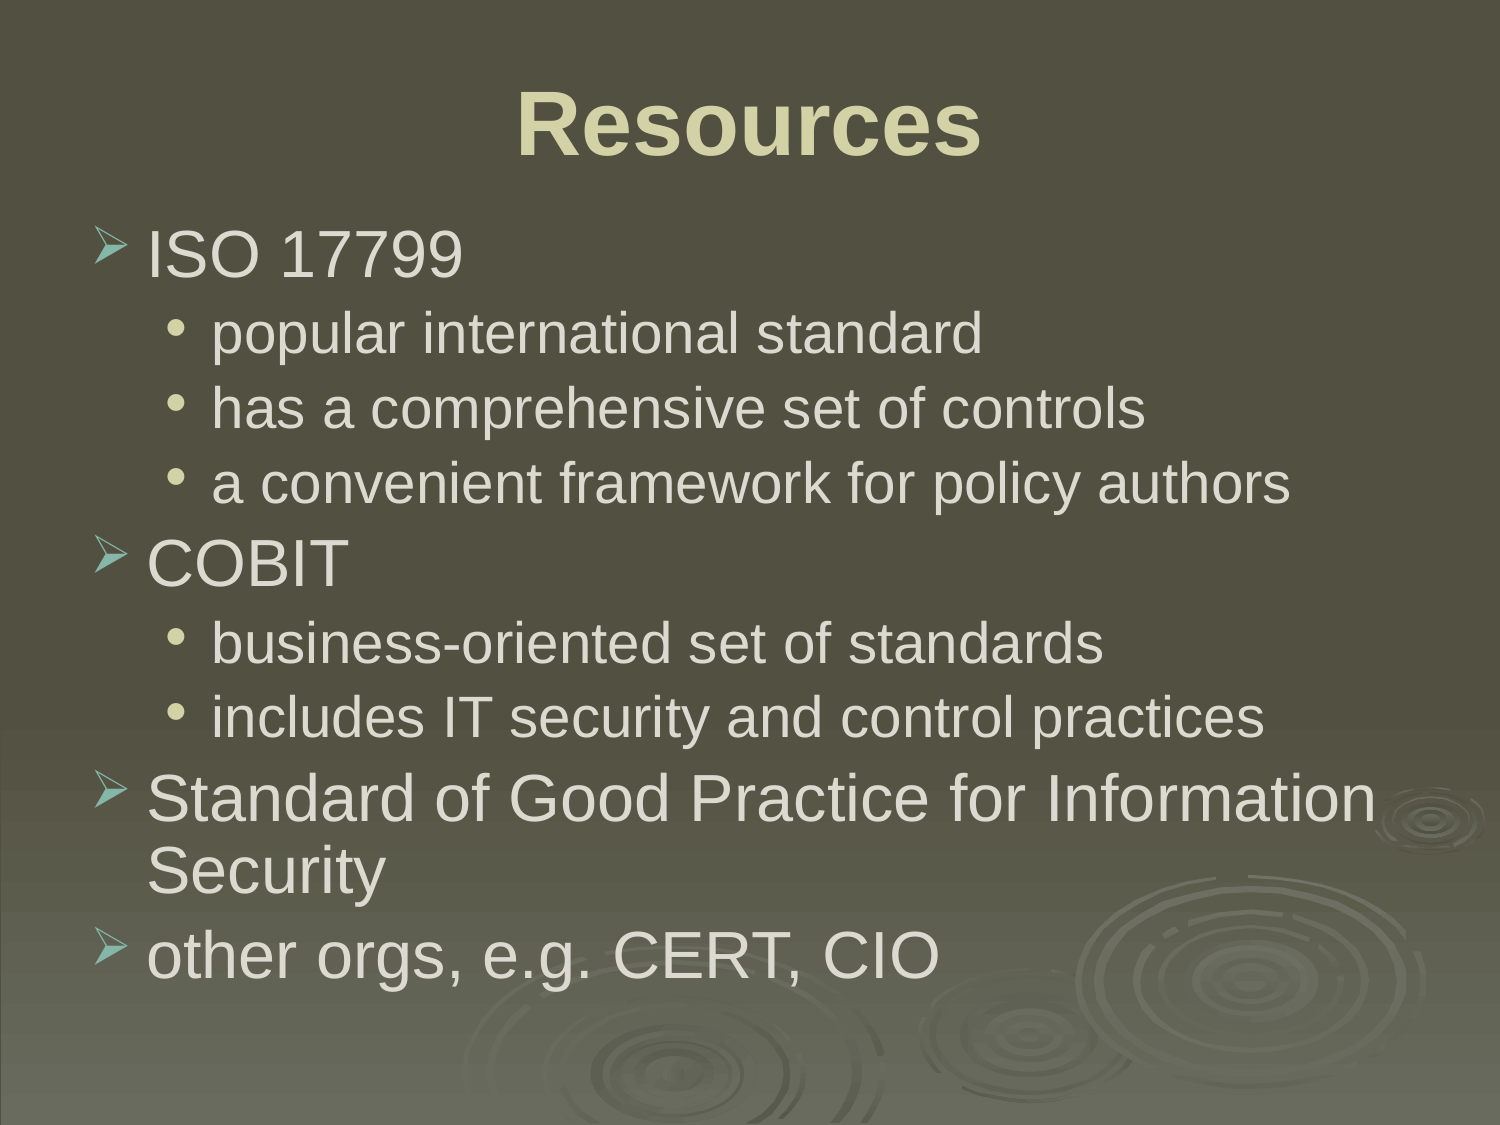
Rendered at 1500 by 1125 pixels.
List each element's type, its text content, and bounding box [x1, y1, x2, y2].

title Resources [74, 24, 1426, 212]
list ISO 17799 popular international standard has a comprehensive set of controls a convenient framework for policy authors COBIT business-oriented set of standards includes IT security and control practices Standard of Good Practice for Information Security other orgs, e.g. CERT, CIO [74, 212, 1426, 1026]
